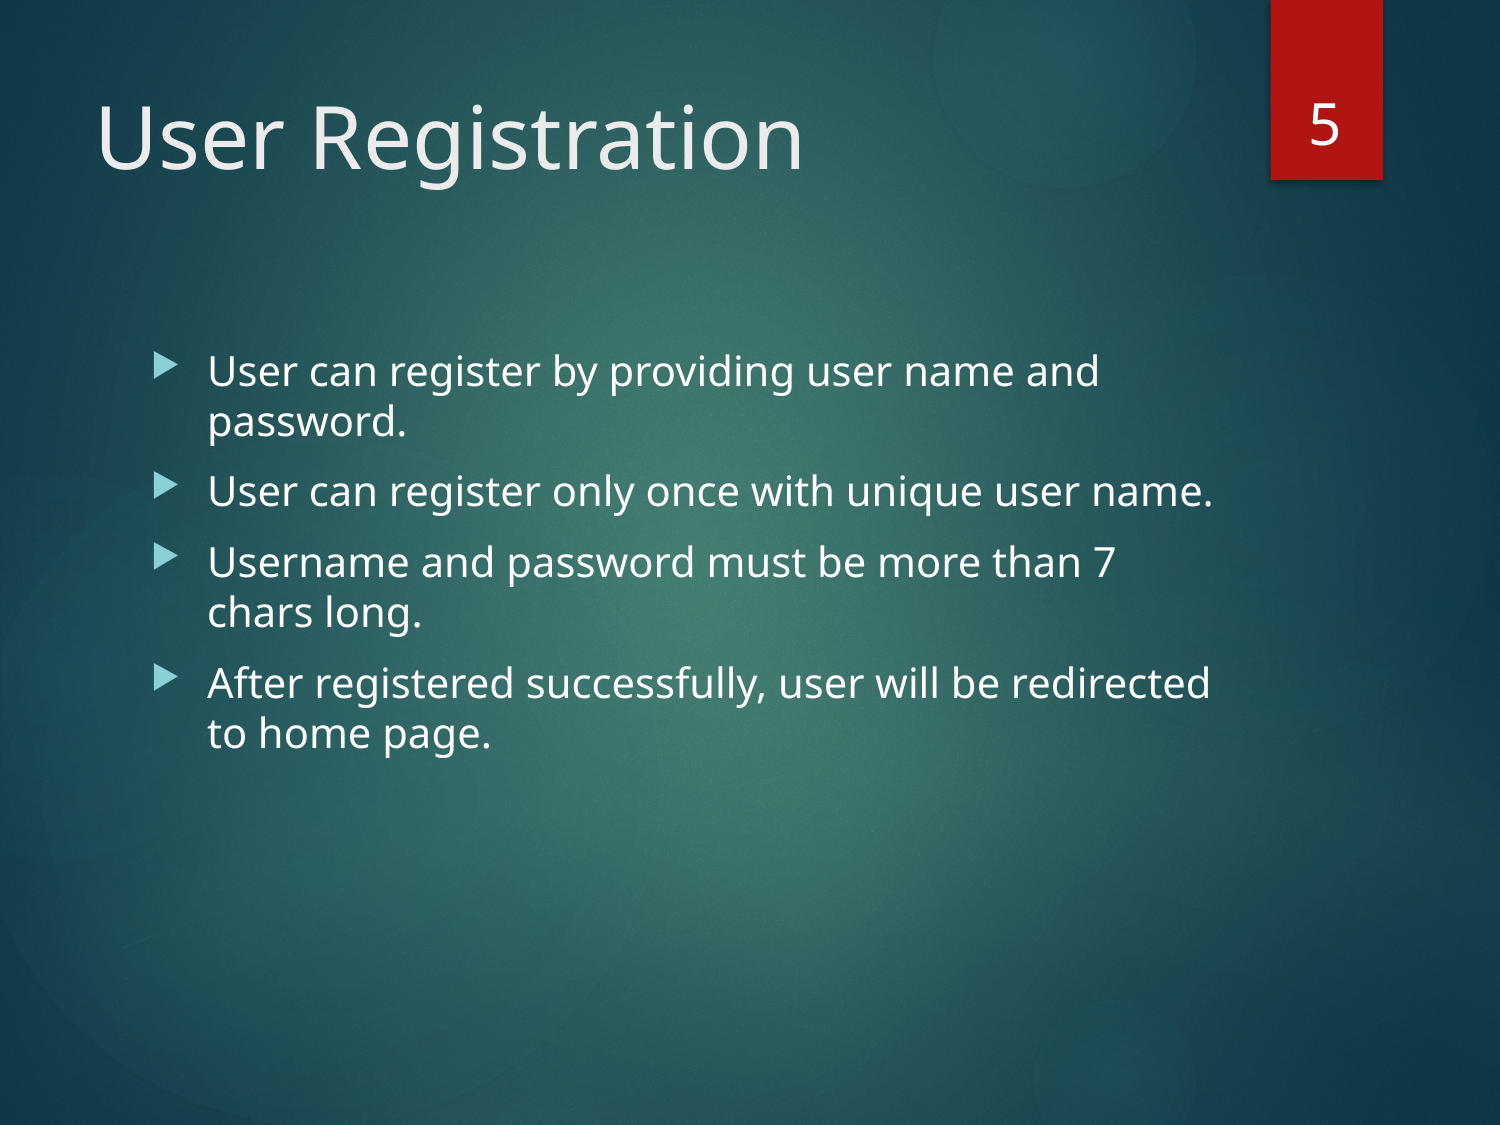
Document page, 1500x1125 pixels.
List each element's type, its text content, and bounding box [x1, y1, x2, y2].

slide_number 5 [1273, 48, 1378, 175]
list User can register by providing user name and password. User can register only once with unique user name. Username and password must be more than 7 chars long. After registered successfully, user will be redirected to home page. [135, 336, 1237, 1025]
title User Registration [79, 74, 1237, 304]
